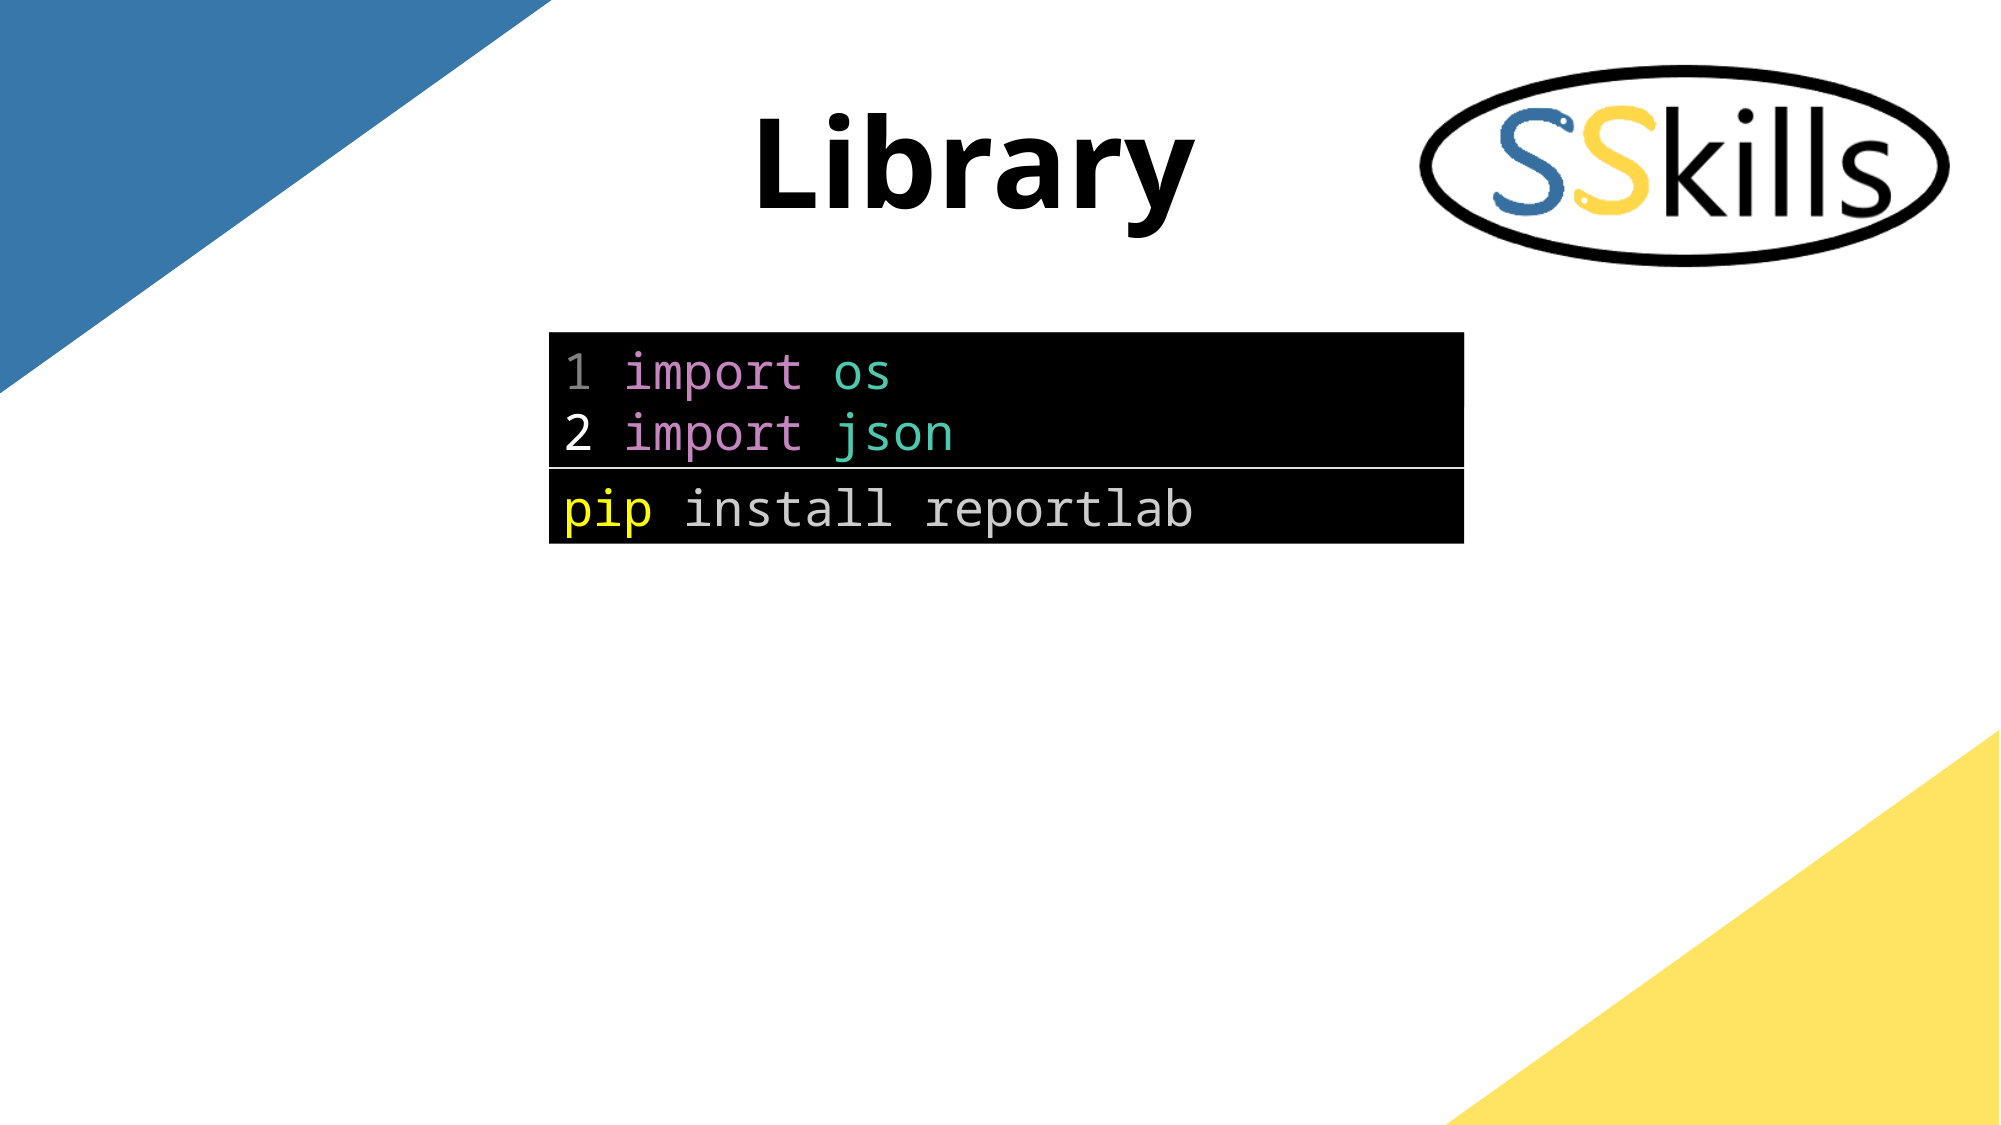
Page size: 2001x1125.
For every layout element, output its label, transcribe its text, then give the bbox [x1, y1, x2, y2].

text_box 1 import os 2 import json [549, 332, 1465, 468]
title Library [122, 1, 1823, 394]
text_box [1445, 730, 1999, 1125]
picture [1410, 53, 1962, 277]
text_box [0, 0, 552, 394]
text_box pip install reportlab [549, 468, 1465, 544]
